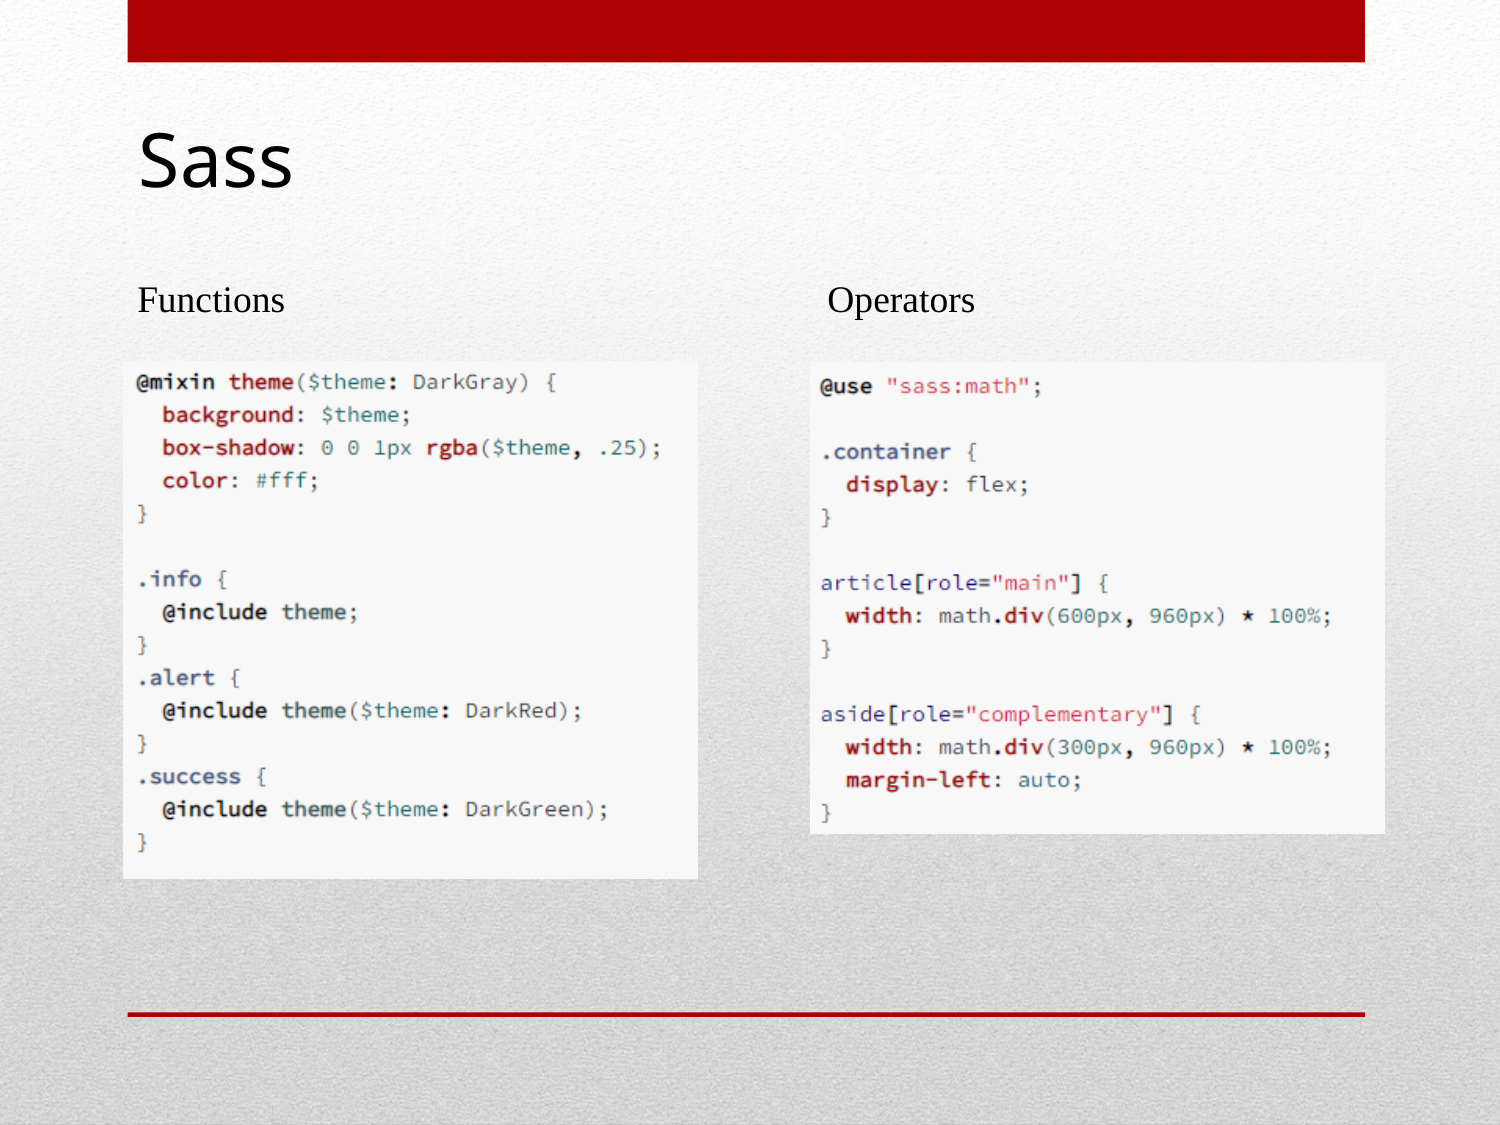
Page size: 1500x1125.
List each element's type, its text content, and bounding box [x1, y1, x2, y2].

text_box Functions [122, 267, 301, 327]
picture [810, 361, 1385, 835]
text_box Sass [123, 101, 928, 211]
picture [123, 360, 699, 880]
text_box Operators [812, 267, 991, 327]
